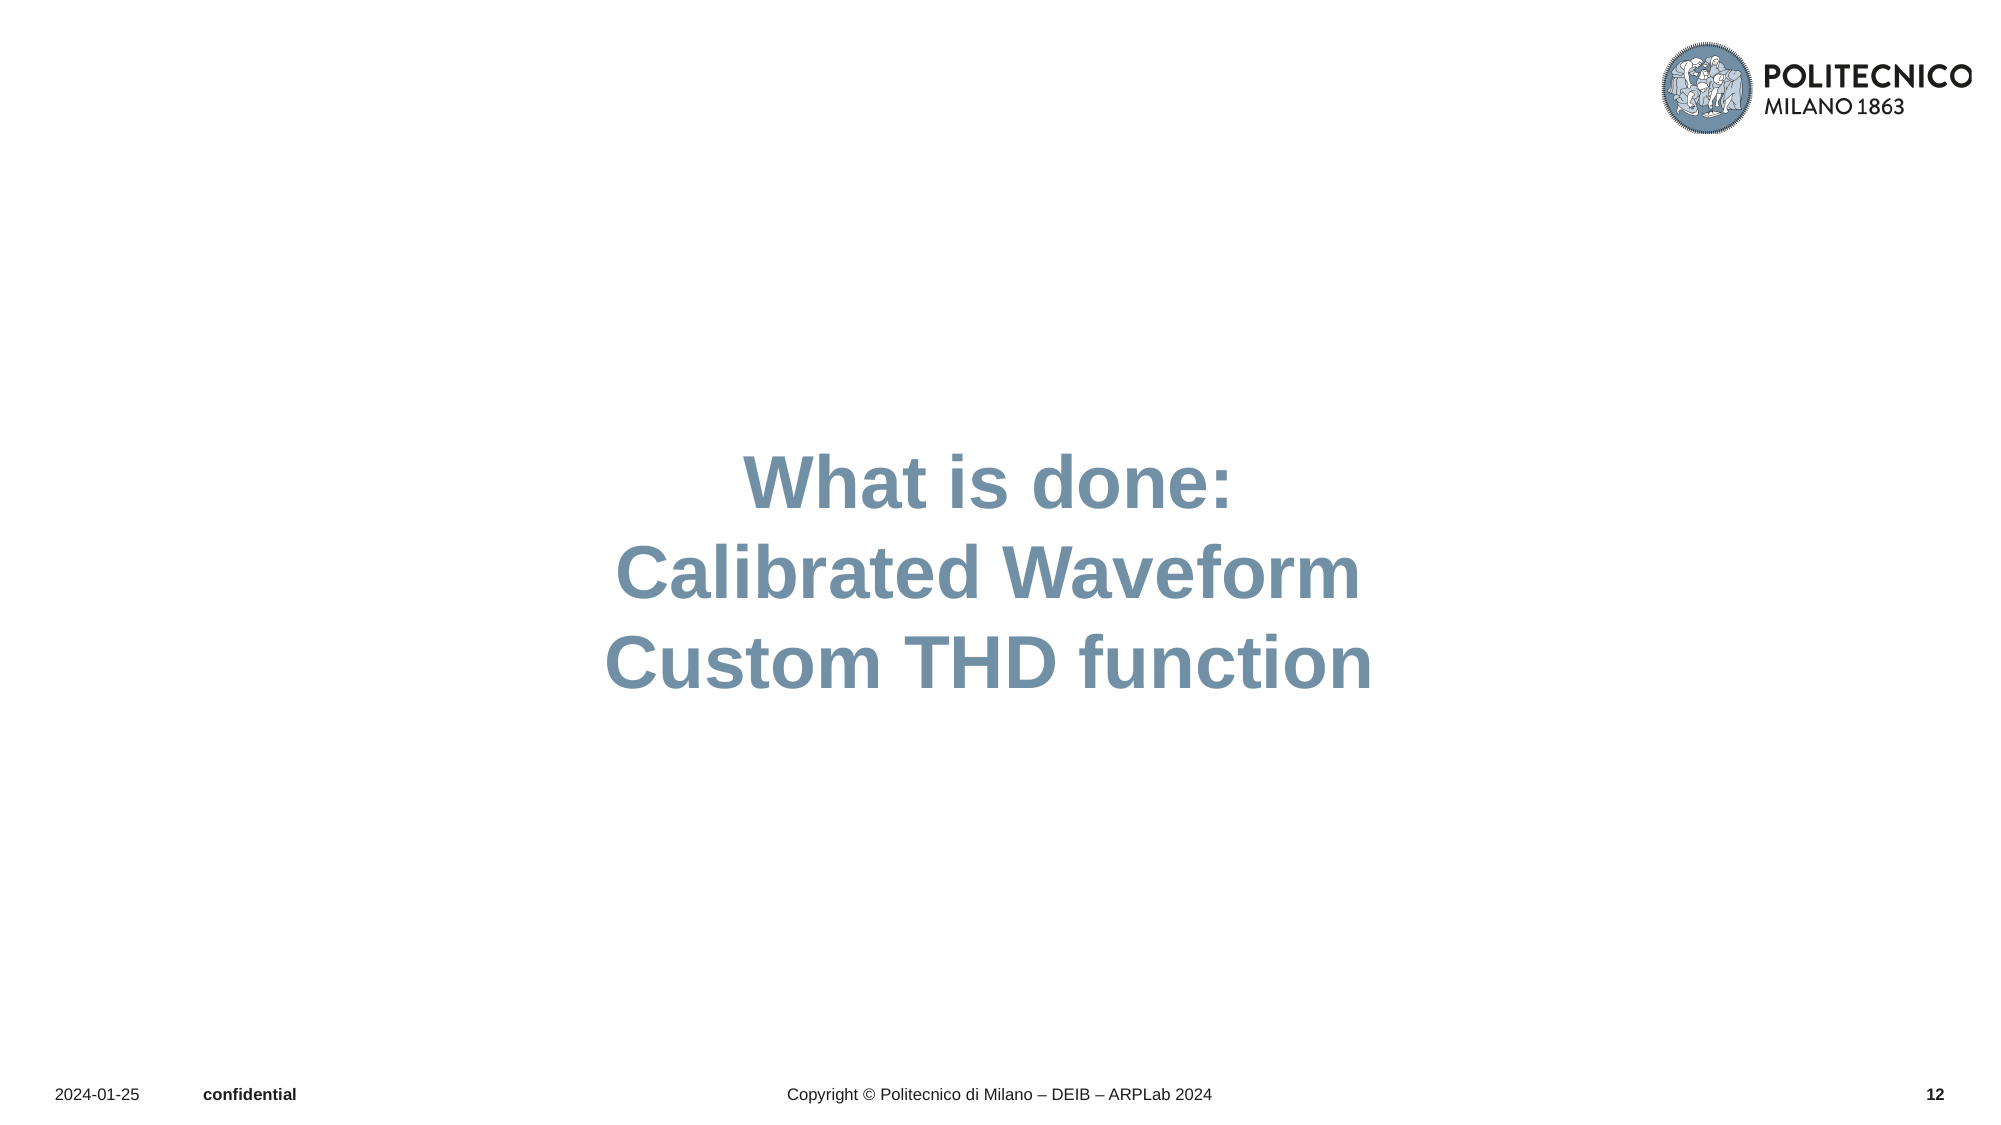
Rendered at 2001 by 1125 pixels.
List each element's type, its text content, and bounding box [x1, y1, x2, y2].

title What is done: Calibrated Waveform Custom THD function [73, 248, 1927, 705]
